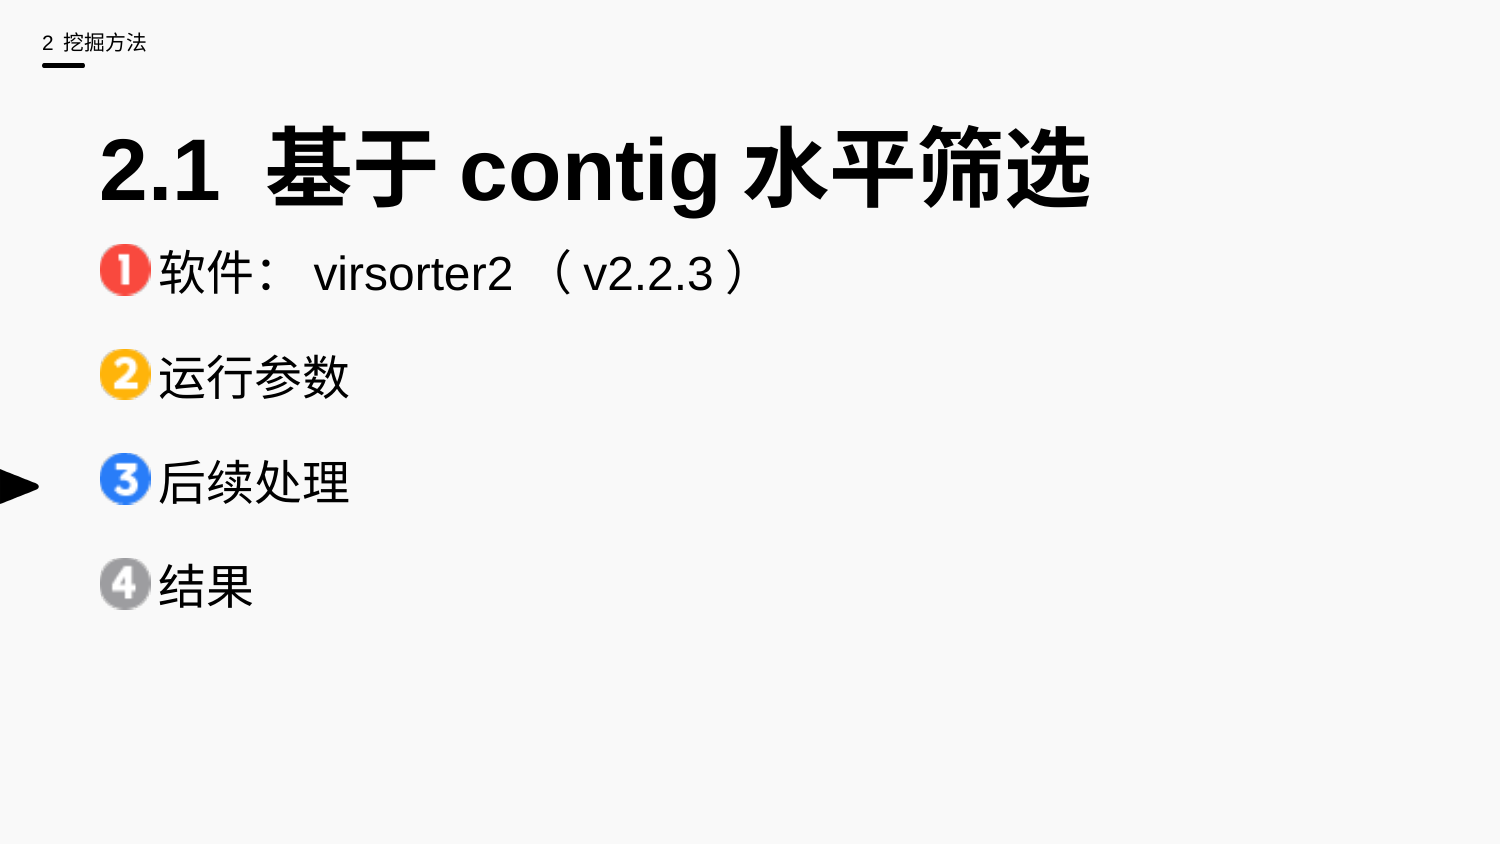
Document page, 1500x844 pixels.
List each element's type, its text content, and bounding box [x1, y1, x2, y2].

text_box 软件：virsorter2（v2.2.3） [158, 234, 849, 311]
text_box 运行参数 [158, 339, 429, 416]
picture [100, 453, 151, 505]
picture [100, 349, 151, 400]
text_box 后续处理 [158, 443, 429, 520]
picture [100, 244, 151, 296]
picture [100, 558, 151, 610]
picture [42, 63, 85, 68]
text_box 2 挖掘方法 [42, 33, 163, 60]
text_box 2.1 基于contig水平筛选 [99, 105, 1105, 232]
text_box 结果 [158, 548, 324, 625]
picture [0, 469, 44, 504]
